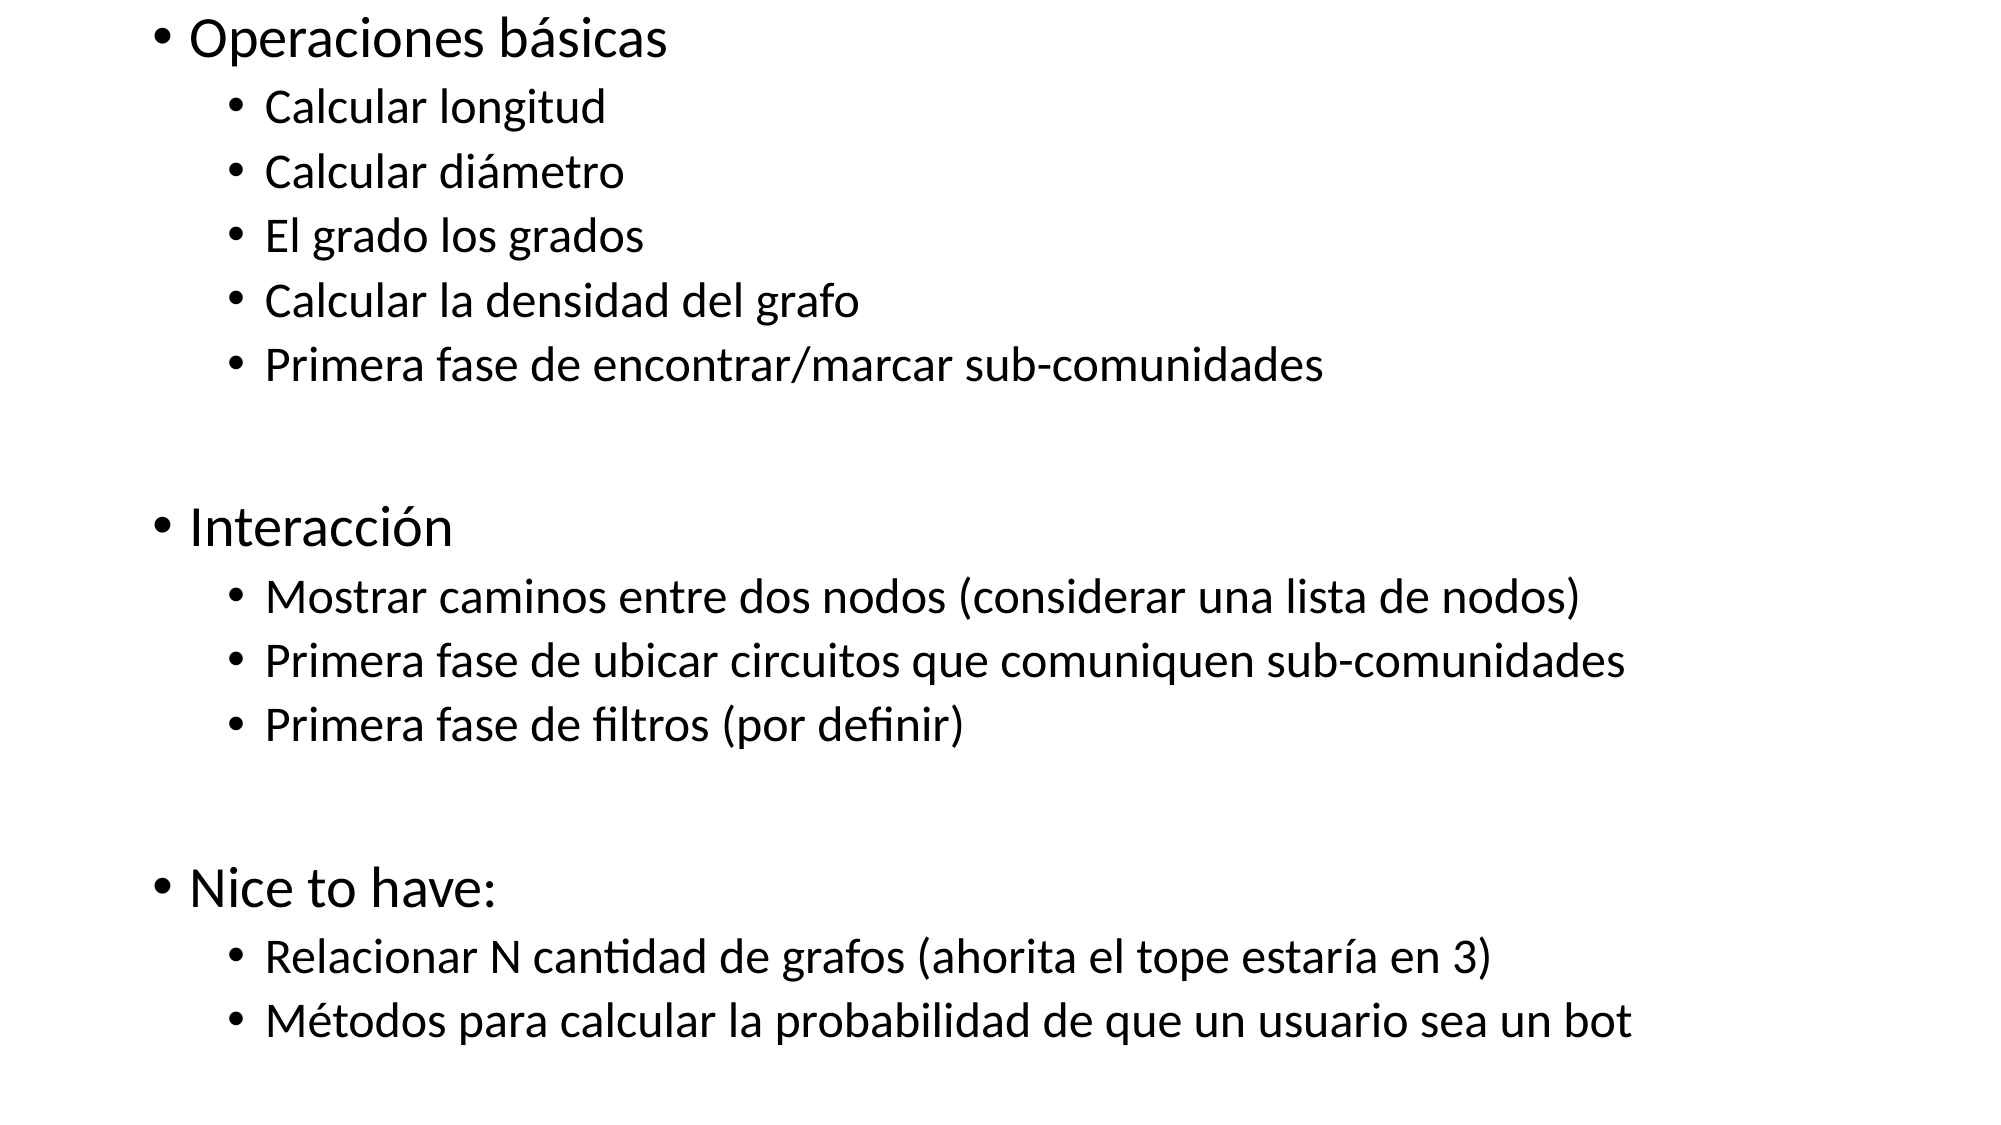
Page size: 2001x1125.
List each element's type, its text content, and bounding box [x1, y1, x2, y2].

list Operaciones básicas Calcular longitud Calcular diámetro El grado los grados Calcular la densidad del grafo Primera fase de encontrar/marcar sub-comunidades Interacción Mostrar caminos entre dos nodos (considerar una lista de nodos) Primera fase de ubicar circuitos que comuniquen sub-comunidades Primera fase de filtros (por definir) Nice to have: Relacionar N cantidad de grafos (ahorita el tope estaría en 3) Métodos para calcular la probabilidad de que un usuario sea un bot [137, 0, 1863, 1125]
